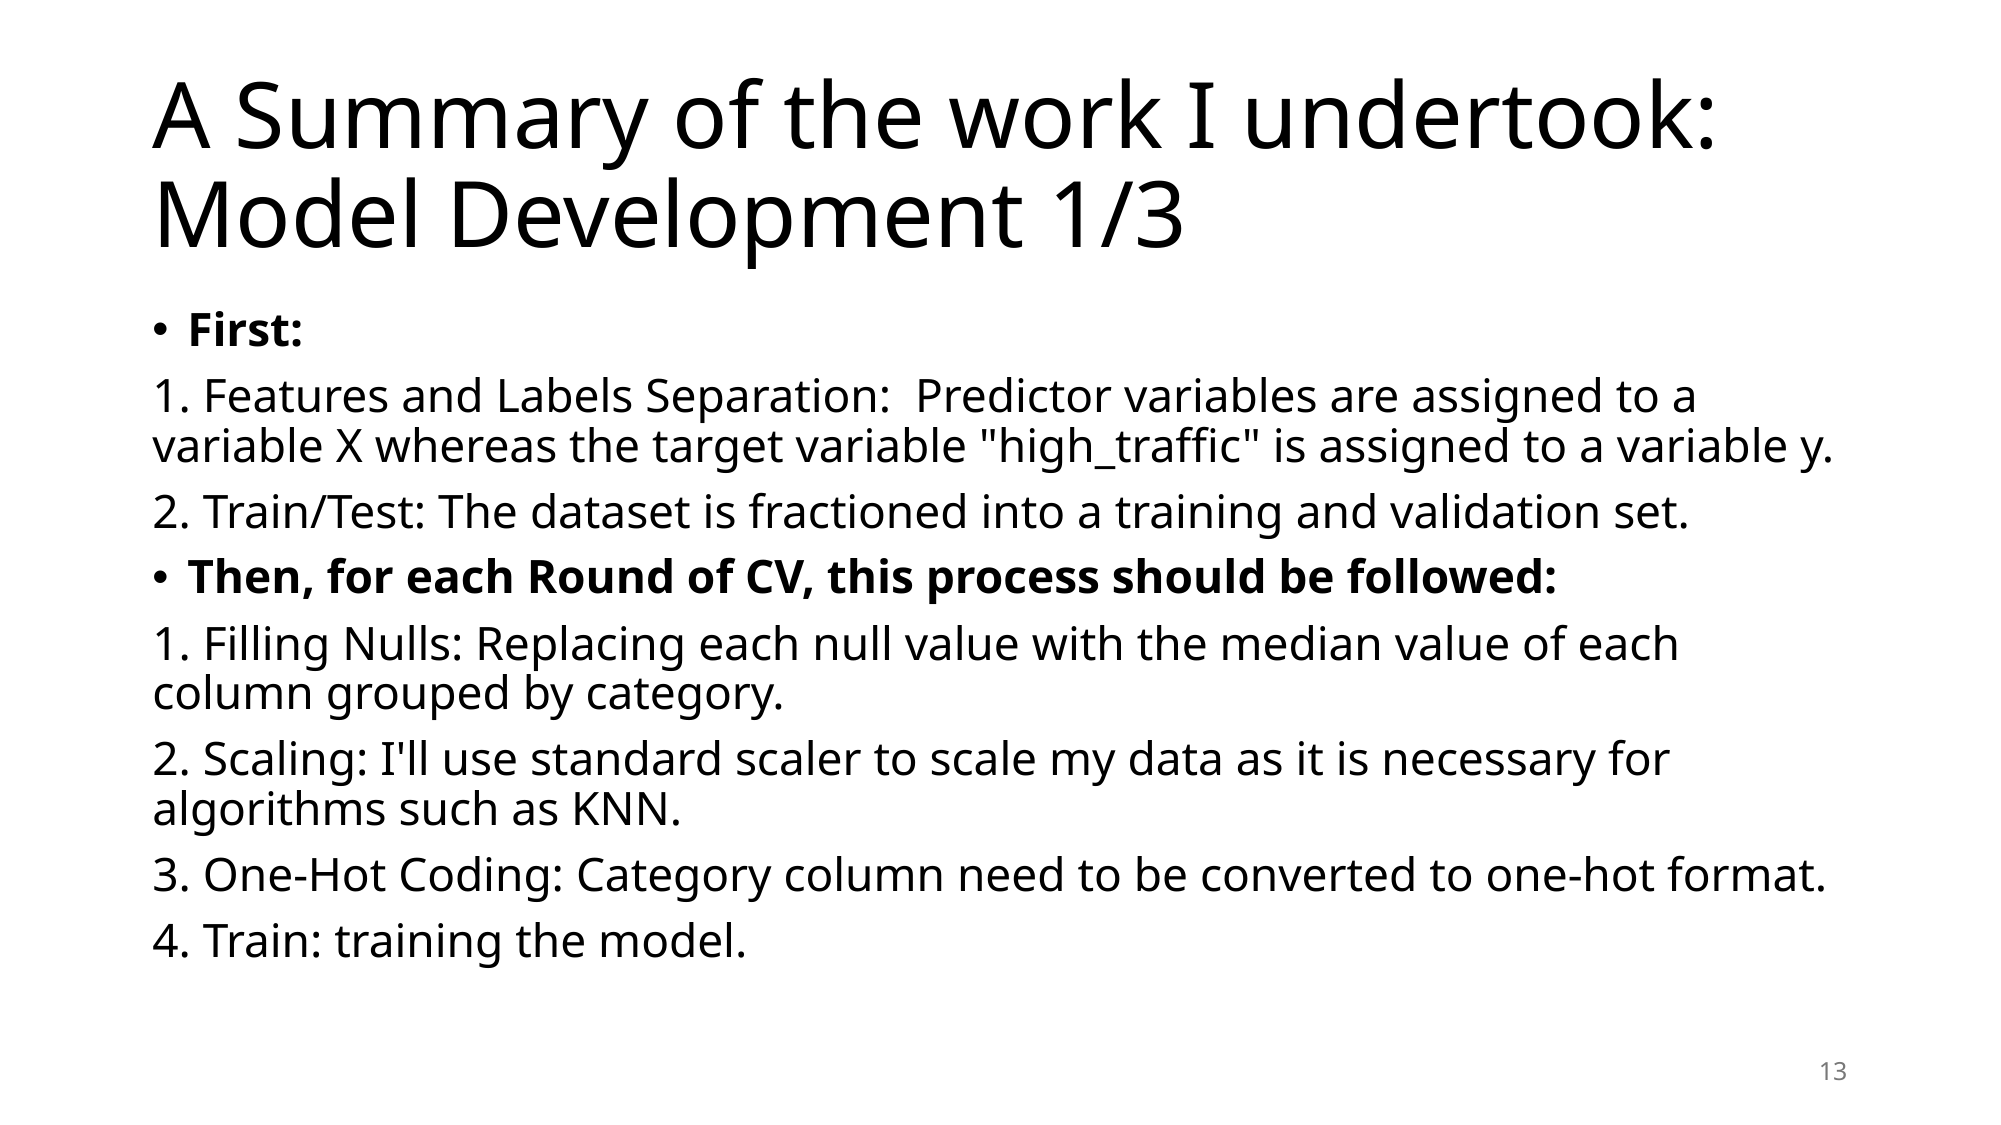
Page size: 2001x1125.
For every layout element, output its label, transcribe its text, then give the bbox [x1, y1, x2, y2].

list First: 1. Features and Labels Separation: Predictor variables are assigned to a variable X whereas the target variable "high_traffic" is assigned to a variable y. 2. Train/Test: The dataset is fractioned into a training and validation set. Then, for each Round of CV, this process should be followed: 1. Filling Nulls: Replacing each null value with the median value of each column grouped by category. 2. Scaling: I'll use standard scaler to scale my data as it is necessary for algorithms such as KNN. 3. One-Hot Coding: Category column need to be converted to one-hot format. 4. Train: training the model. [137, 299, 1863, 1014]
slide_number 13 [1412, 1042, 1863, 1103]
title A Summary of the work I undertook: Model Development 1/3 [137, 59, 1863, 278]
